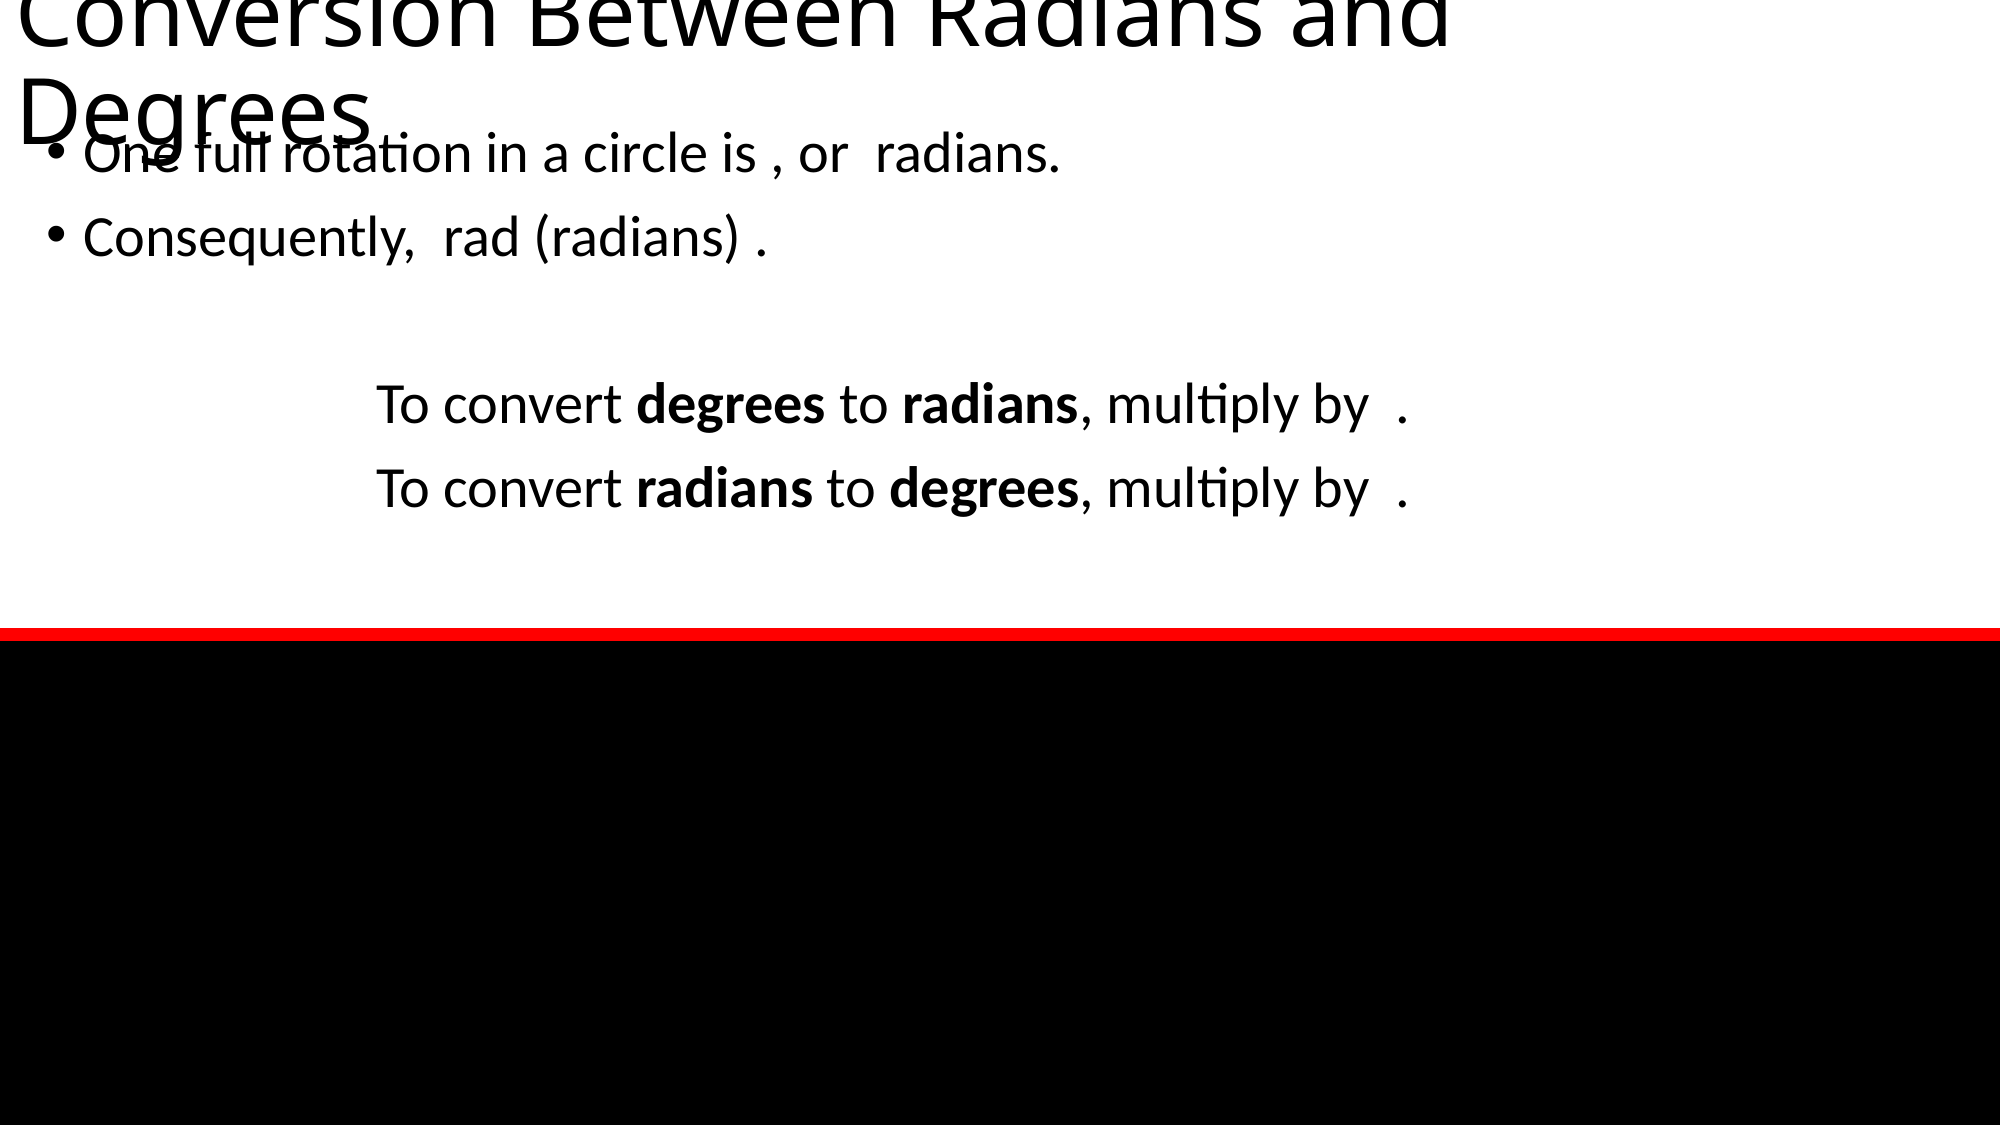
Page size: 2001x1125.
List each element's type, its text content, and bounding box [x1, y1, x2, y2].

text_box [0, 641, 2000, 1125]
title Conversion Between Radians and Degrees [0, 0, 1725, 175]
